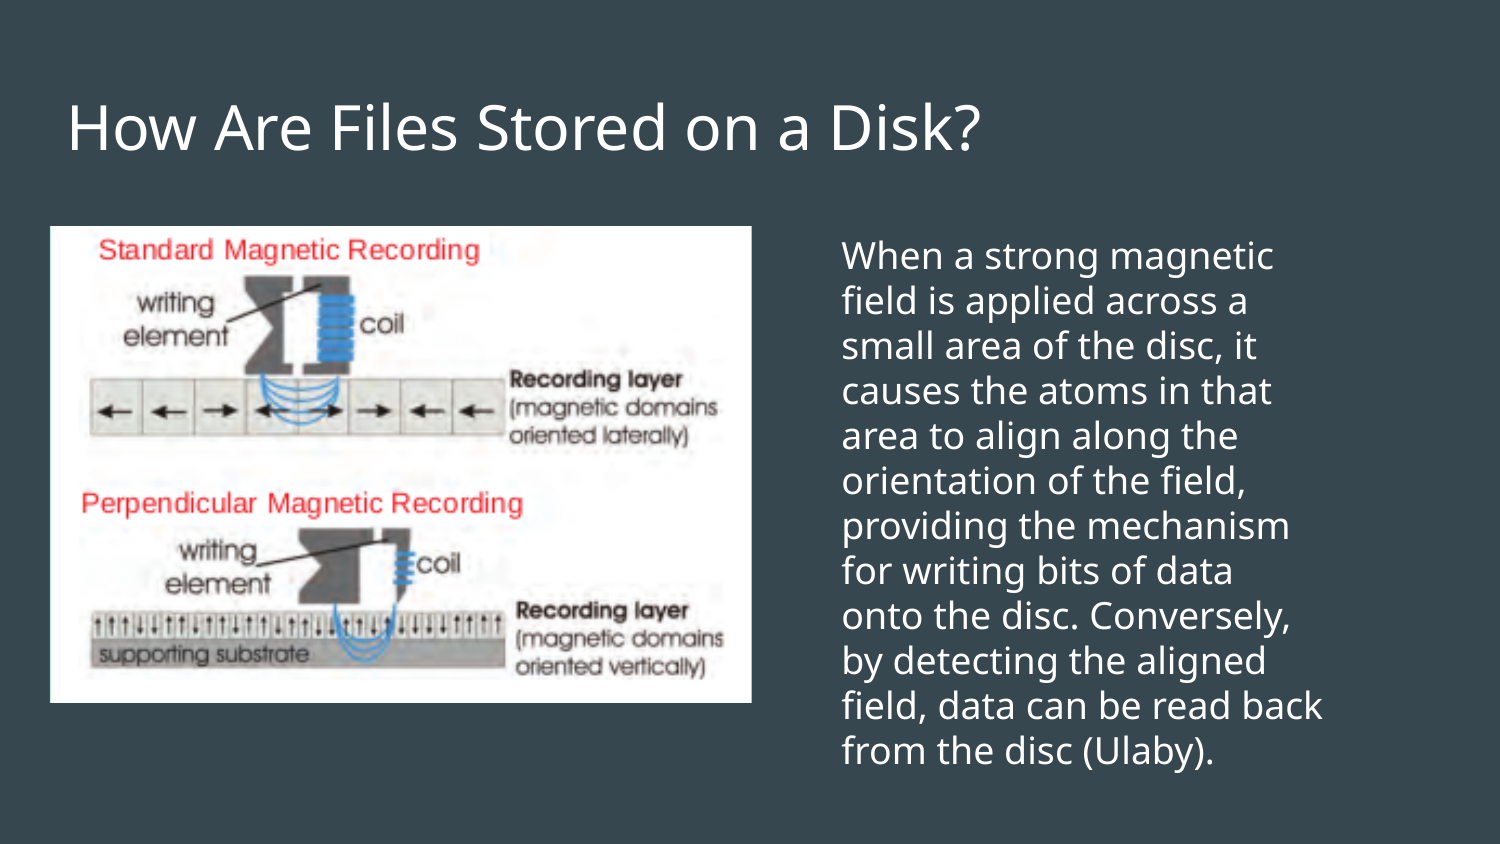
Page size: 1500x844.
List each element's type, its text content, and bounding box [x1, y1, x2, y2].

title How Are Files Stored on a Disk? [51, 72, 1449, 167]
text_box When a strong magnetic field is applied across a small area of the disc, it causes the atoms in that area to align along the orientation of the field, providing the mechanism for writing bits of data onto the disc. Conversely, by detecting the aligned field, data can be read back from the disc (Ulaby). [826, 216, 1340, 713]
list [37, 184, 765, 745]
picture [49, 226, 752, 703]
